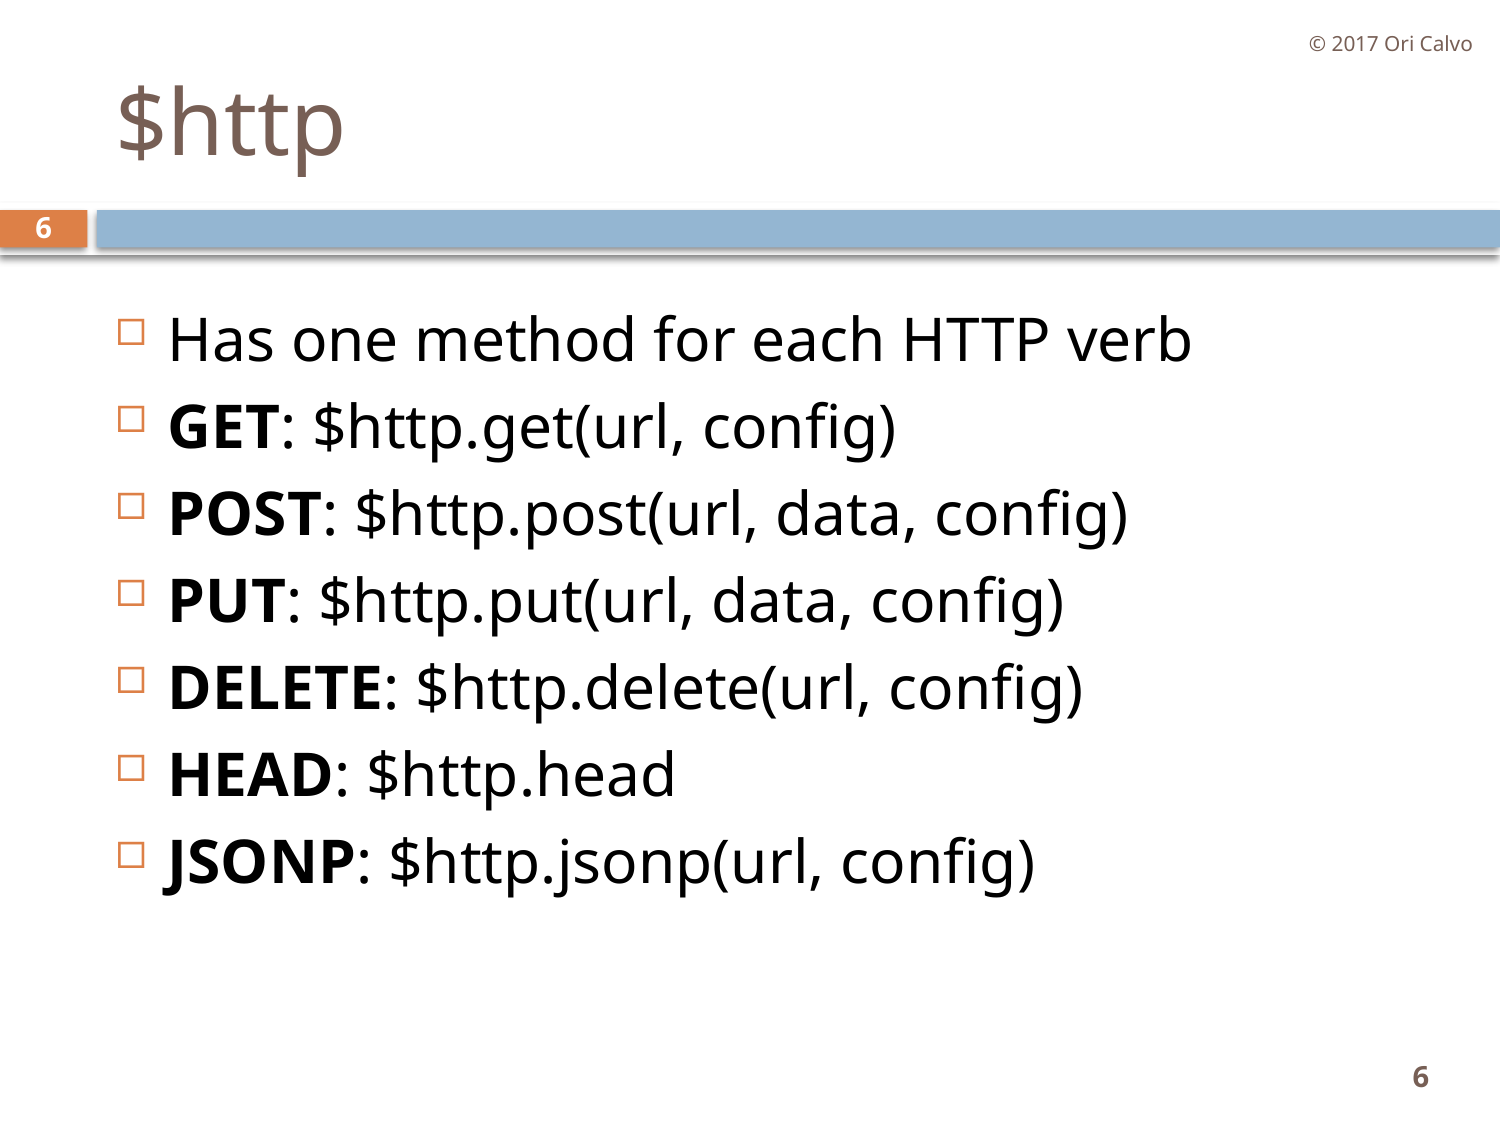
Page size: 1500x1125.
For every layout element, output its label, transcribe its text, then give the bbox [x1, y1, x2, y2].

footer © 2017 Ori Calvo [1281, 0, 1500, 90]
list Has one method for each HTTP verb GET: $http.get(url, config) POST: $http.post(url, data, config) PUT: $http.put(url, data, config) DELETE: $http.delete(url, config) HEAD: $http.head JSONP: $http.jsonp(url, config) [100, 293, 1500, 937]
title $http [100, 37, 1438, 200]
slide_number 6 [0, 208, 88, 249]
